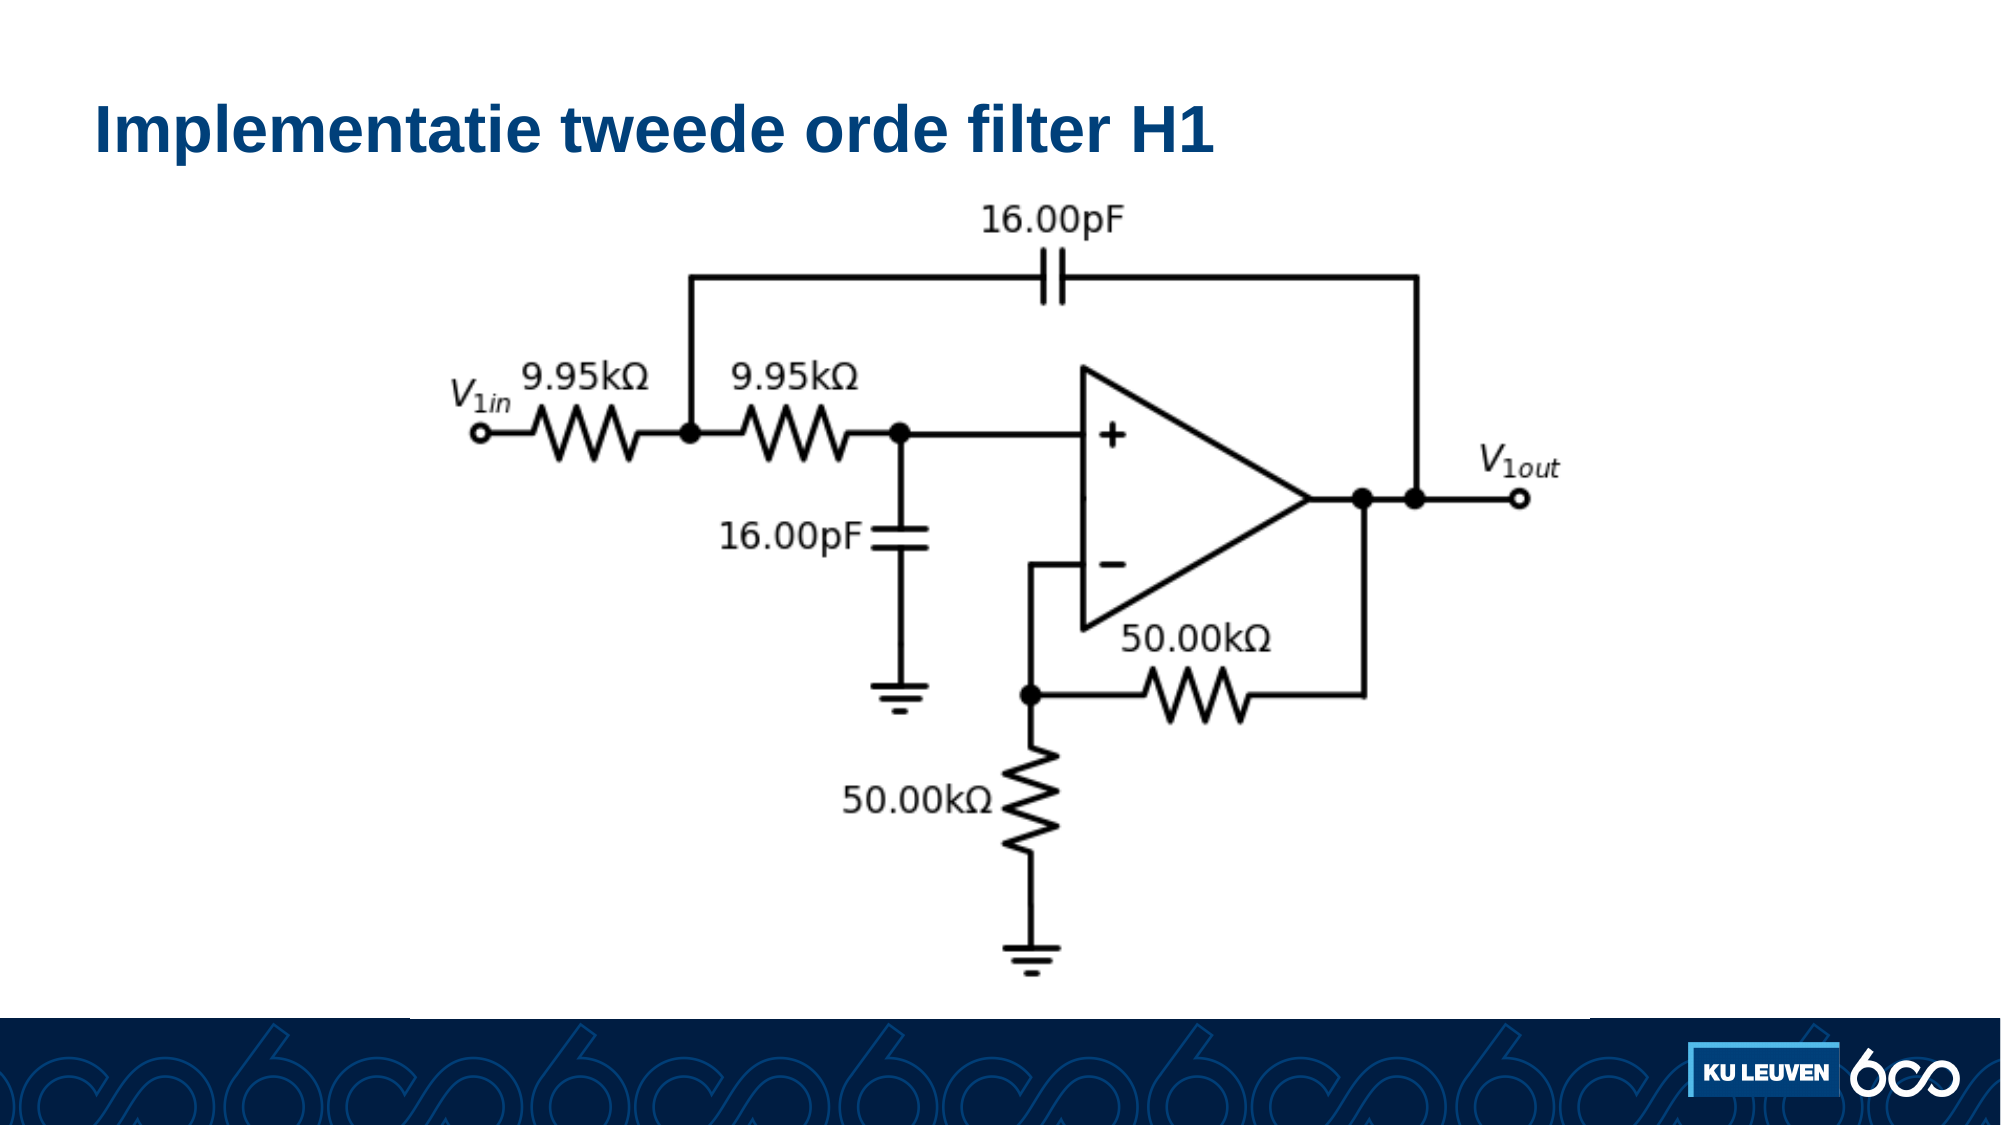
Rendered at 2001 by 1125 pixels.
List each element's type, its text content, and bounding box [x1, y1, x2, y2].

title Implementatie tweede orde filter H1 [94, 94, 1906, 201]
picture [0, 193, 2001, 1125]
